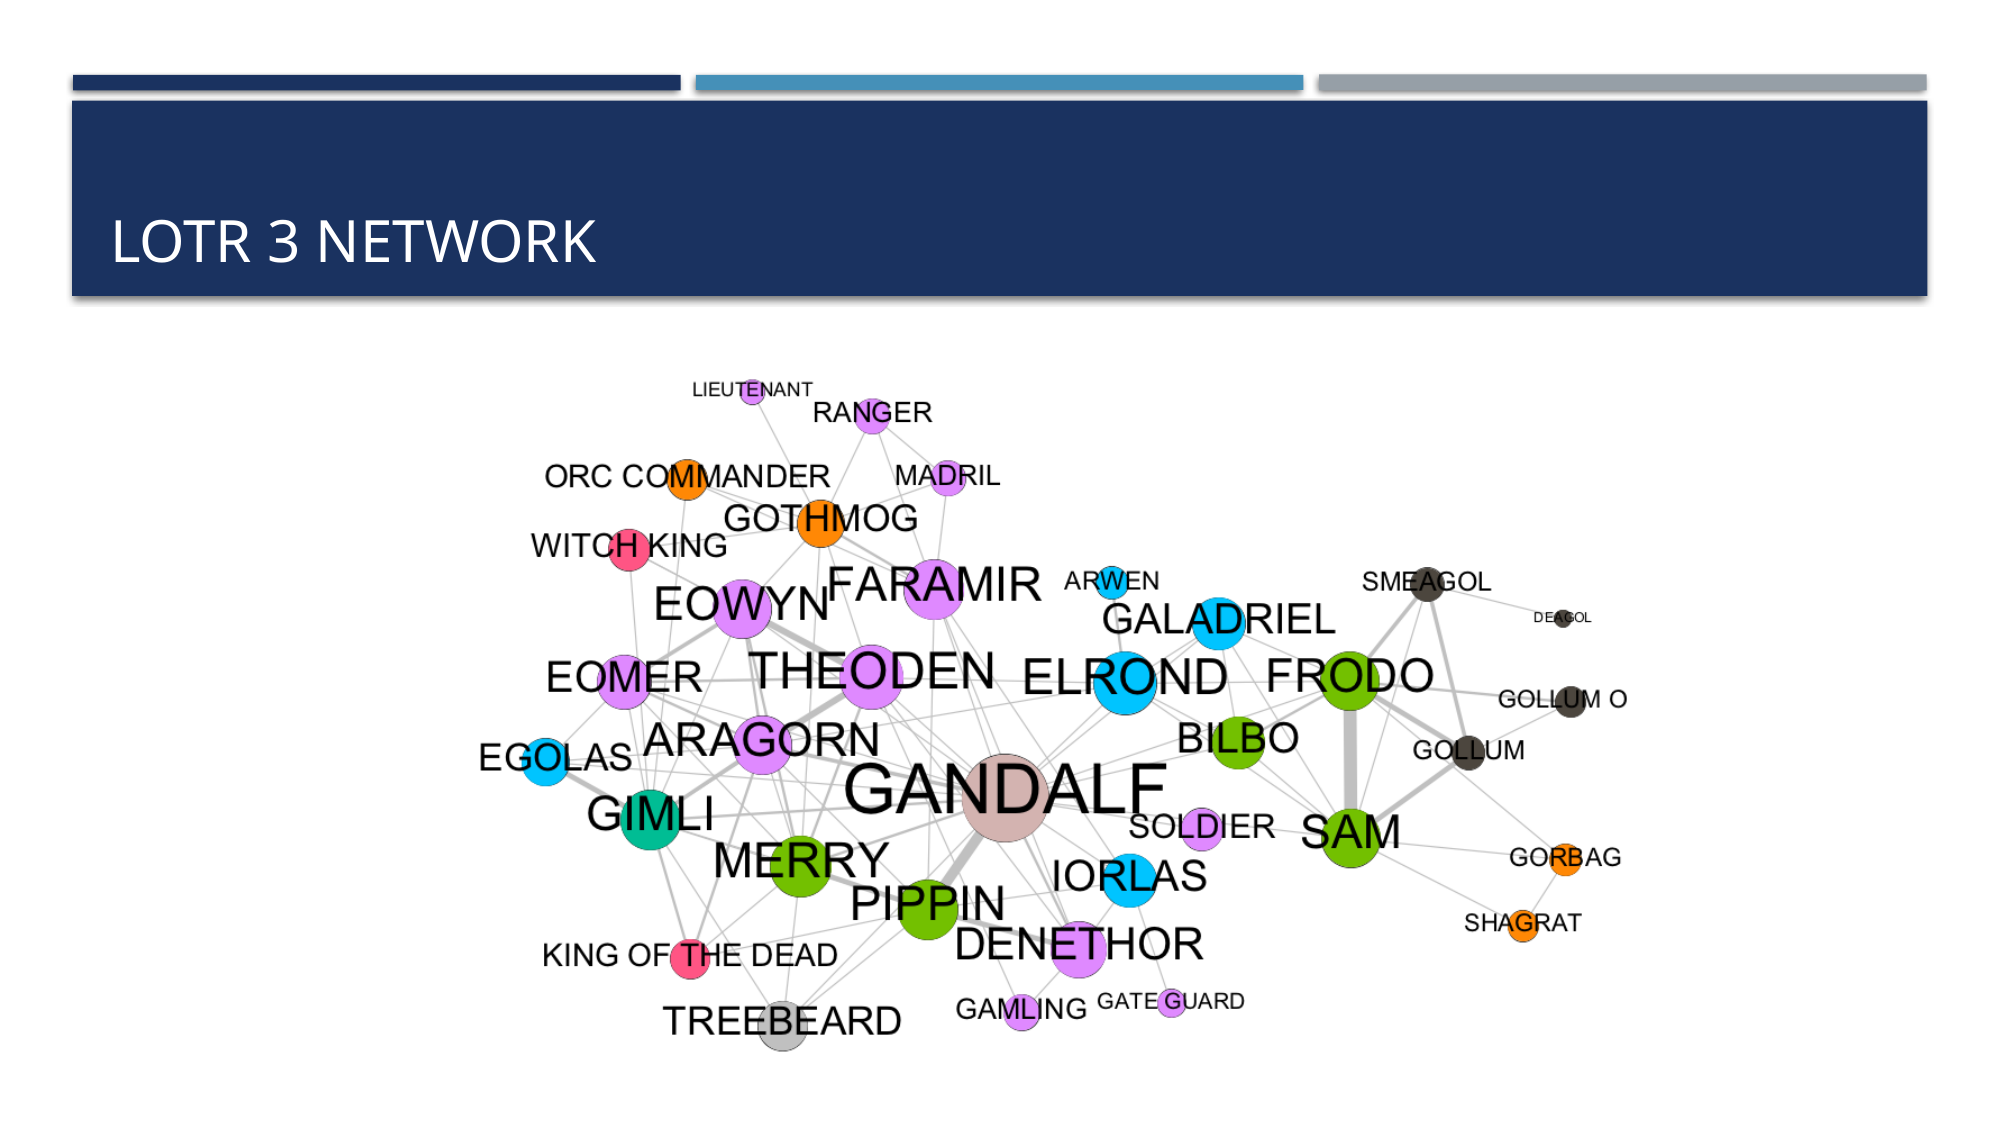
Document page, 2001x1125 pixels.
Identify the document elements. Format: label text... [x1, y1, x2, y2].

title LOTR 3 Network [95, 115, 1905, 282]
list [74, 309, 2000, 1125]
